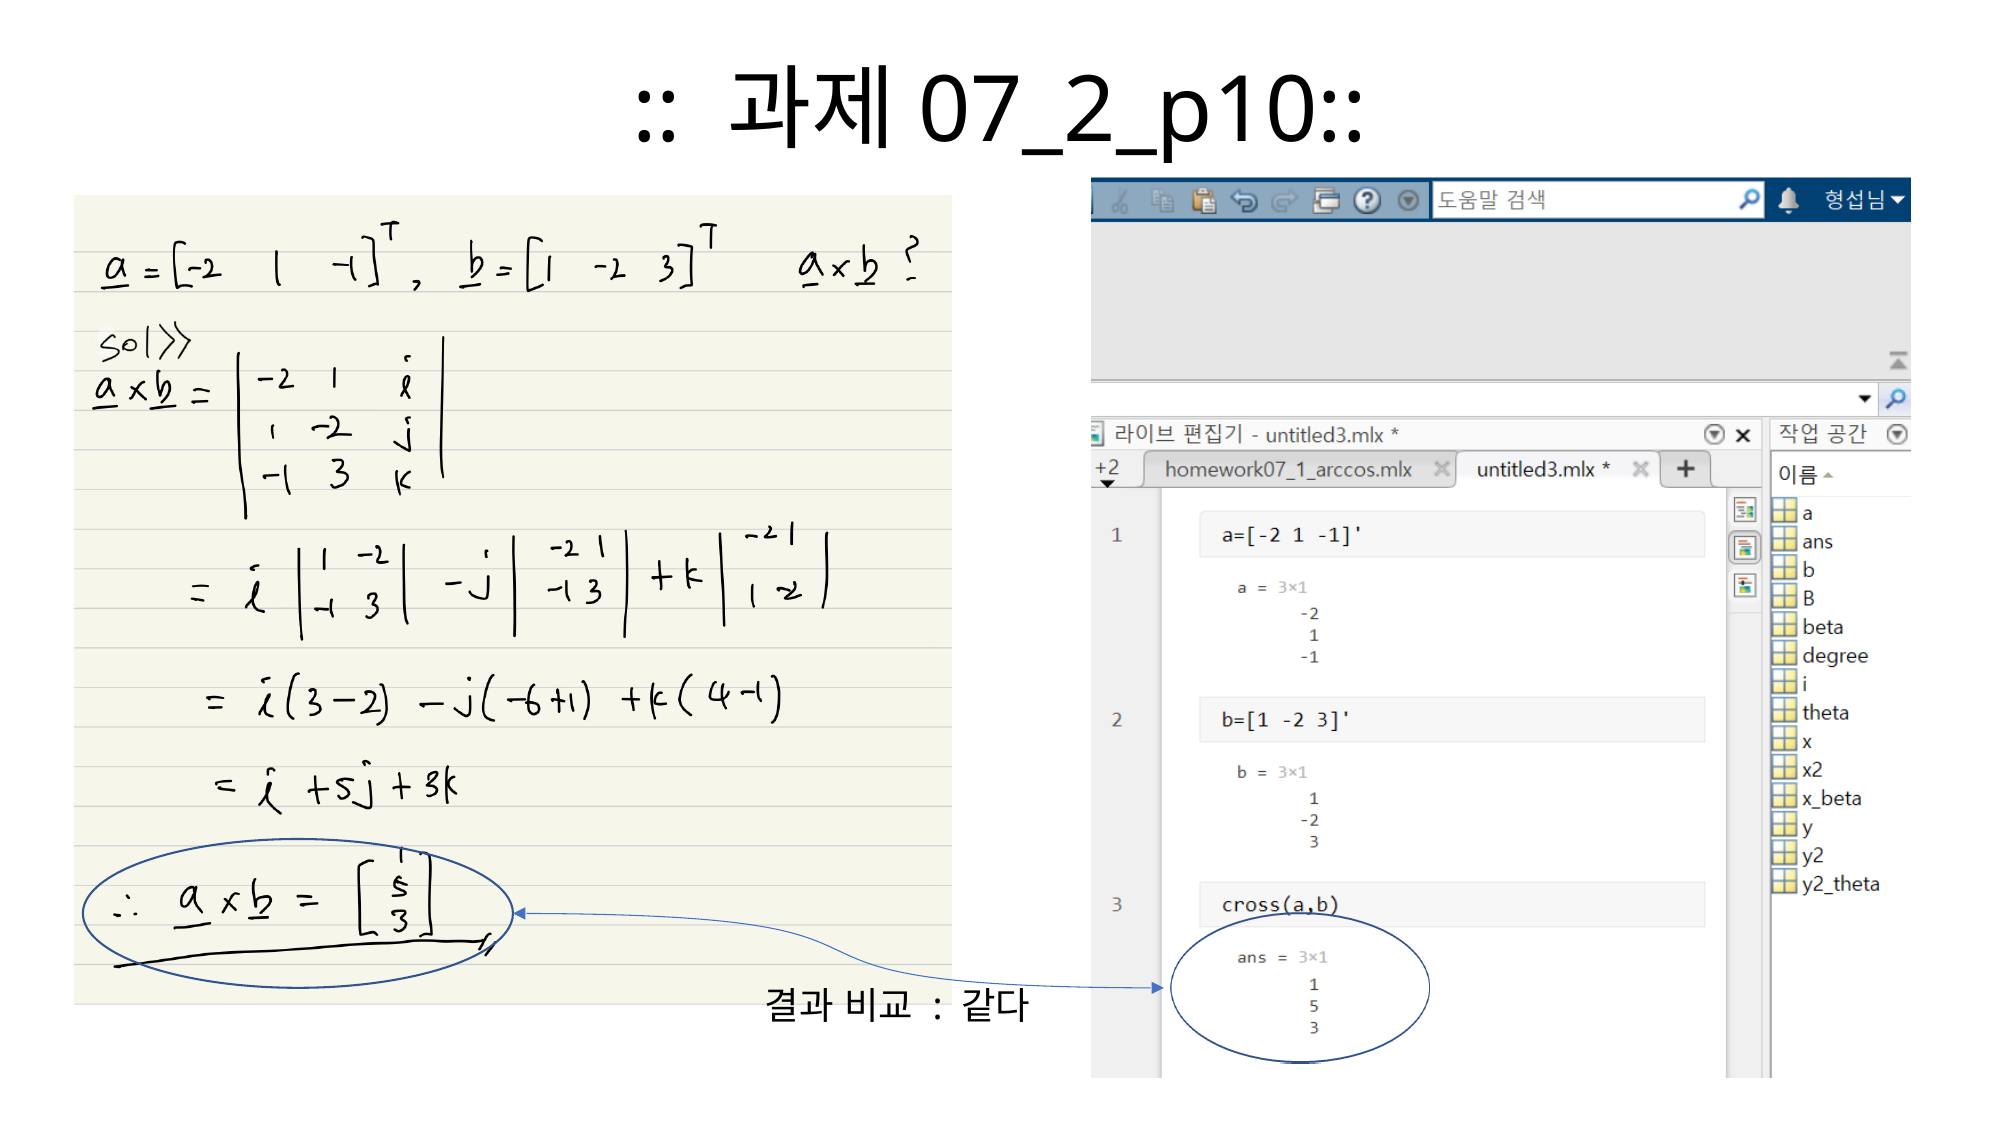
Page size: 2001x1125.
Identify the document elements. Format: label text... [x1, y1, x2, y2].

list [1091, 173, 1911, 1078]
title :: 과제07_2_p10:: [137, 3, 1863, 221]
text_box 결과 비교 : 같다 [749, 988, 1068, 1035]
picture [1170, 912, 1430, 1064]
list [74, 195, 952, 1005]
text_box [512, 913, 1164, 988]
